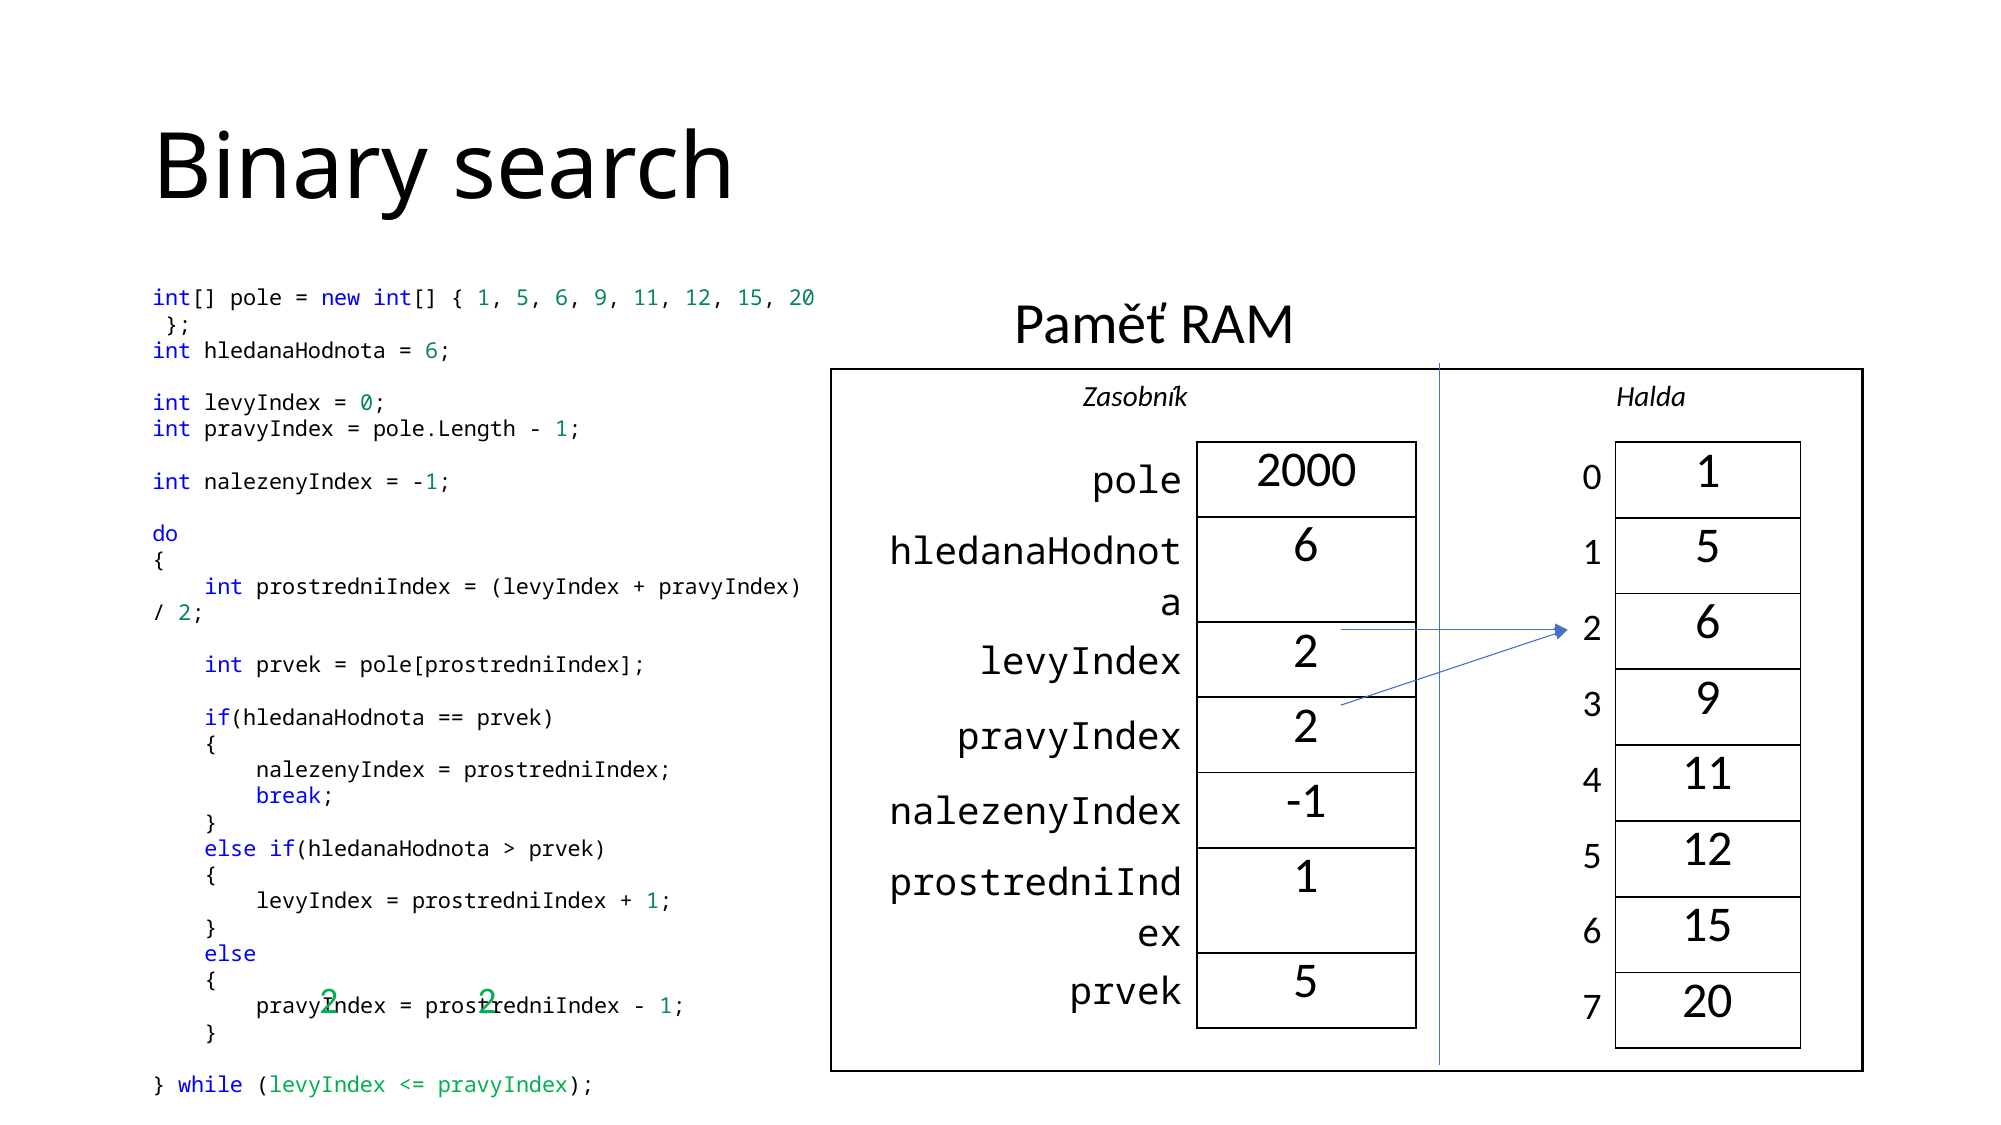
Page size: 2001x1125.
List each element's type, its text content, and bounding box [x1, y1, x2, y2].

table_header 1 [1616, 443, 1800, 517]
text_box Paměť RAM [999, 277, 1863, 363]
table_cell 6 [1568, 897, 1615, 972]
table_cell 9 [1616, 670, 1800, 744]
table_header 2000 [1198, 443, 1415, 516]
text_box 2 [304, 968, 351, 1029]
text_box [831, 368, 1864, 1072]
text_box Zasobník [831, 369, 1439, 420]
table_header 0 [1568, 442, 1615, 518]
table_cell -1 [1198, 773, 1415, 847]
table_cell 1 [1198, 849, 1415, 952]
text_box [1340, 629, 1568, 706]
table_cell 1 [1568, 518, 1615, 594]
table_cell 2 [1198, 623, 1415, 696]
title Binary search [137, 59, 1863, 278]
text_box 2 [462, 968, 509, 1029]
table_cell 20 [1616, 973, 1800, 1047]
text_box Halda [1441, 370, 1863, 420]
table_cell 11 [1616, 746, 1800, 820]
table_cell 15 [1616, 898, 1800, 972]
table_cell 5 [1616, 519, 1800, 593]
table_cell 6 [1616, 594, 1800, 668]
table_cell levyIndex [855, 622, 1196, 697]
table_cell 7 [1568, 972, 1615, 1048]
table_cell 3 [1568, 669, 1615, 745]
table_cell pravyIndex [855, 697, 1196, 773]
table_cell prvek [855, 953, 1196, 1028]
table_cell hledanaHodnota [855, 517, 1196, 622]
table_cell 2 [1568, 594, 1615, 669]
table_cell 12 [1616, 822, 1800, 896]
table_cell 4 [1568, 745, 1615, 821]
table_cell 5 [1568, 821, 1615, 897]
table_cell 2 [1198, 698, 1415, 772]
table_cell prostredniIndex [855, 848, 1196, 953]
table_cell 5 [1198, 954, 1415, 1027]
table_cell 6 [1198, 518, 1415, 621]
text_box int[] pole = new int[] { 1, 5, 6, 9, 11, 12, 15, 20 }; int hledanaHodnota = 6; int levyIndex = 0; int pravyIndex = pole.Length - 1; int nalezenyIndex = -1; do { int prostredniIndex = (levyIndex + pravyIndex) / 2; int prvek = pole[prostredniIndex]; if(hledanaHodnota == prvek) { nalezenyIndex = prostredniIndex; break; } else if(hledanaHodnota > prvek) { levyIndex = prostredniIndex + 1; } else { pravyIndex = prostredniIndex - 1; } } while (levyIndex <= pravyIndex); [137, 276, 831, 1105]
table_cell nalezenyIndex [855, 773, 1196, 848]
table_header pole [855, 442, 1196, 517]
